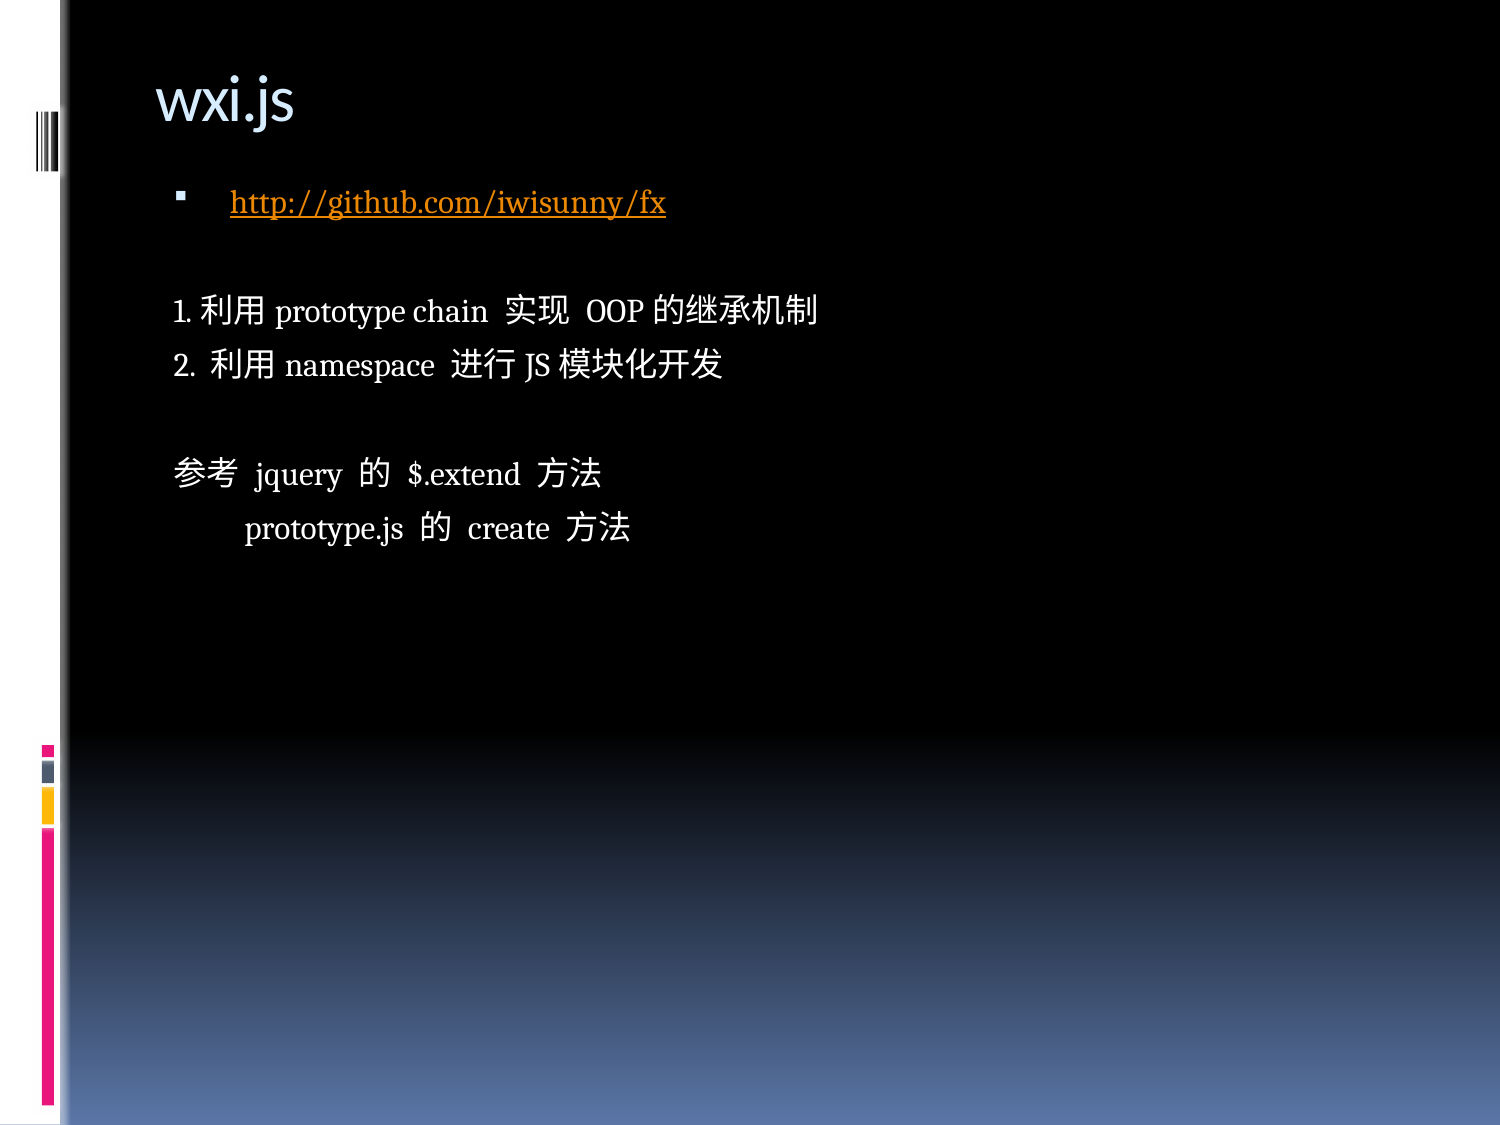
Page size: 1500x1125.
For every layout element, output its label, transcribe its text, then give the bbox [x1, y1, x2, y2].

title wxi.js [140, 46, 1416, 139]
list http://github.com/iwisunny/fx 1.利用prototype chain 实现 OOP的继承机制 2. 利用namespace 进行JS模块化开发 参考 jquery 的 $.extend 方法 prototype.js 的 create 方法 [147, 172, 1423, 1035]
